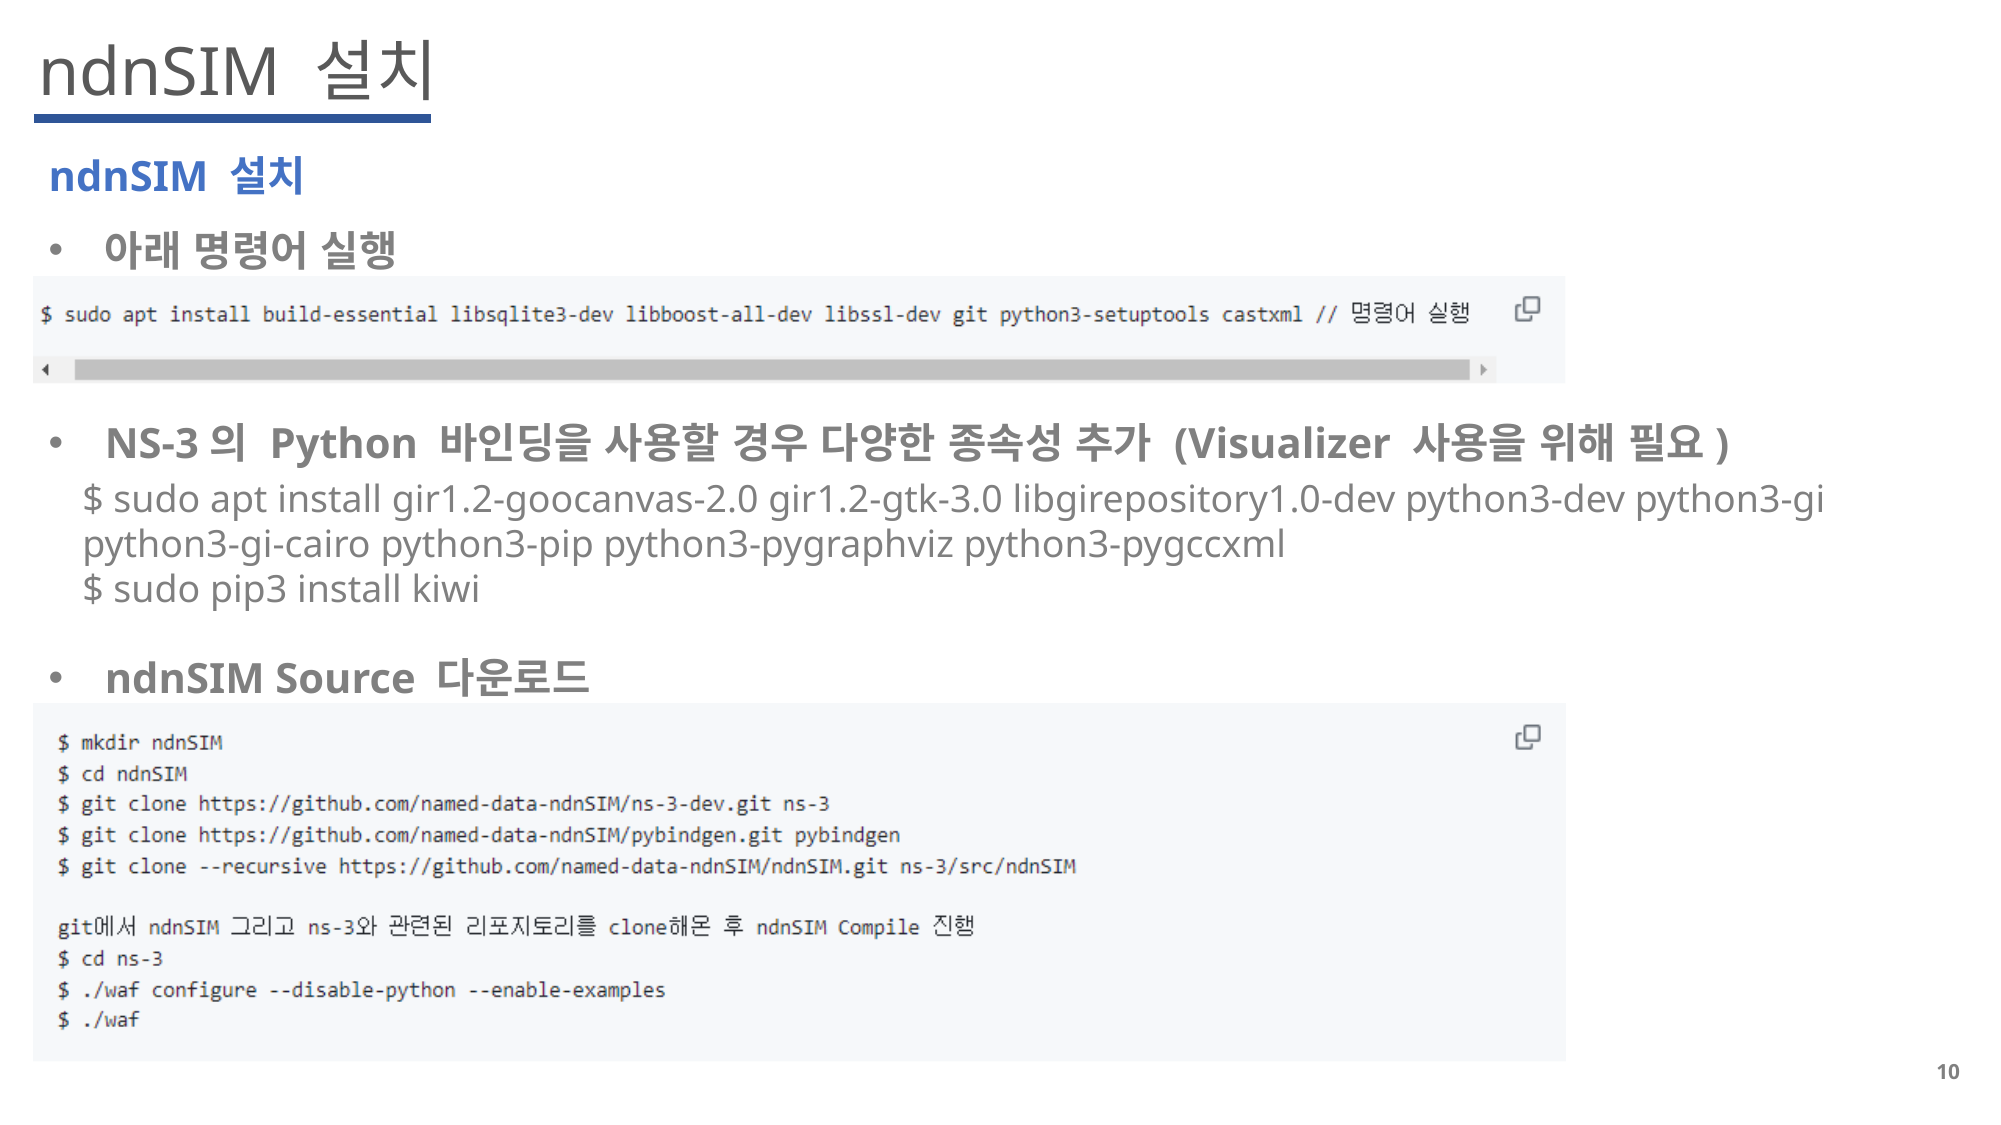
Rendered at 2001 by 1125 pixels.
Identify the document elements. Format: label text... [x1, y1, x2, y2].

picture [33, 703, 1566, 1063]
text_box NS-3의 Python 바인딩을 사용할 경우 다양한 종속성 추가 (Visualizer 사용을 위해 필요) [33, 384, 1977, 475]
text_box $ sudo apt install gir1.2-goocanvas-2.0 gir1.2-gtk-3.0 libgirepository1.0-dev python3-dev python3-gi python3-gi-cairo python3-pip python3-pygraphviz python3-pygccxml $ sudo pip3 install kiwi [67, 468, 2000, 618]
text_box ndnSIM Source 다운로드 [33, 619, 1977, 710]
slide_number 10 [1524, 1042, 1975, 1103]
text_box ndnSIM 설치 [23, 21, 1622, 117]
text_box ndnSIM 설치 아래 명령어 실행 [33, 117, 1977, 283]
picture [33, 276, 1567, 385]
